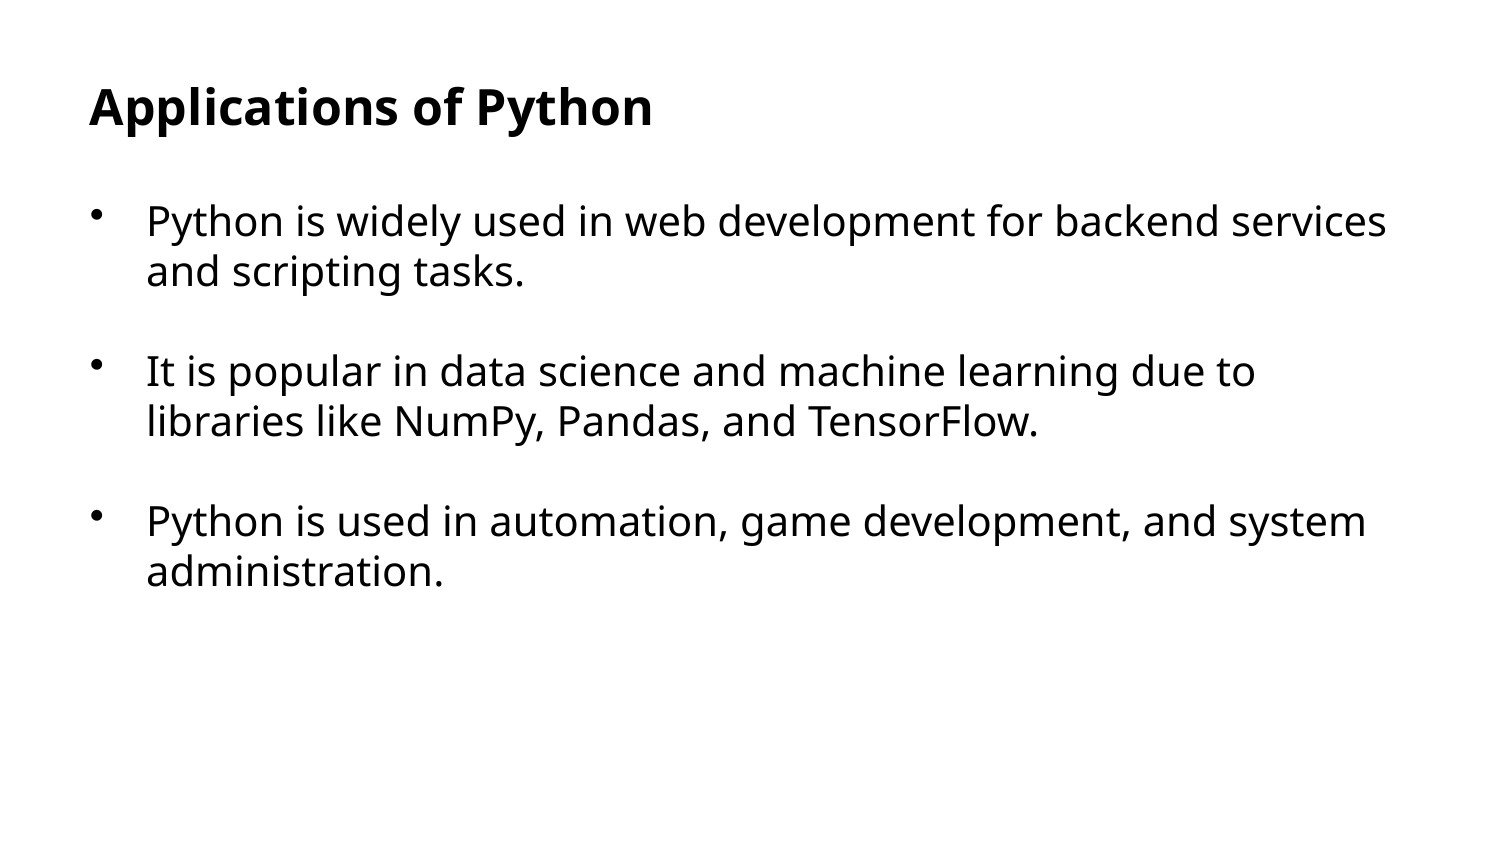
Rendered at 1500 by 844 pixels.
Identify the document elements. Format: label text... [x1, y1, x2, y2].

text_box Python is widely used in web development for backend services and scripting tasks. It is popular in data science and machine learning due to libraries like NumPy, Pandas, and TensorFlow. Python is used in automation, game development, and system administration. [74, 187, 1425, 713]
text_box Applications of Python [74, 37, 1425, 173]
